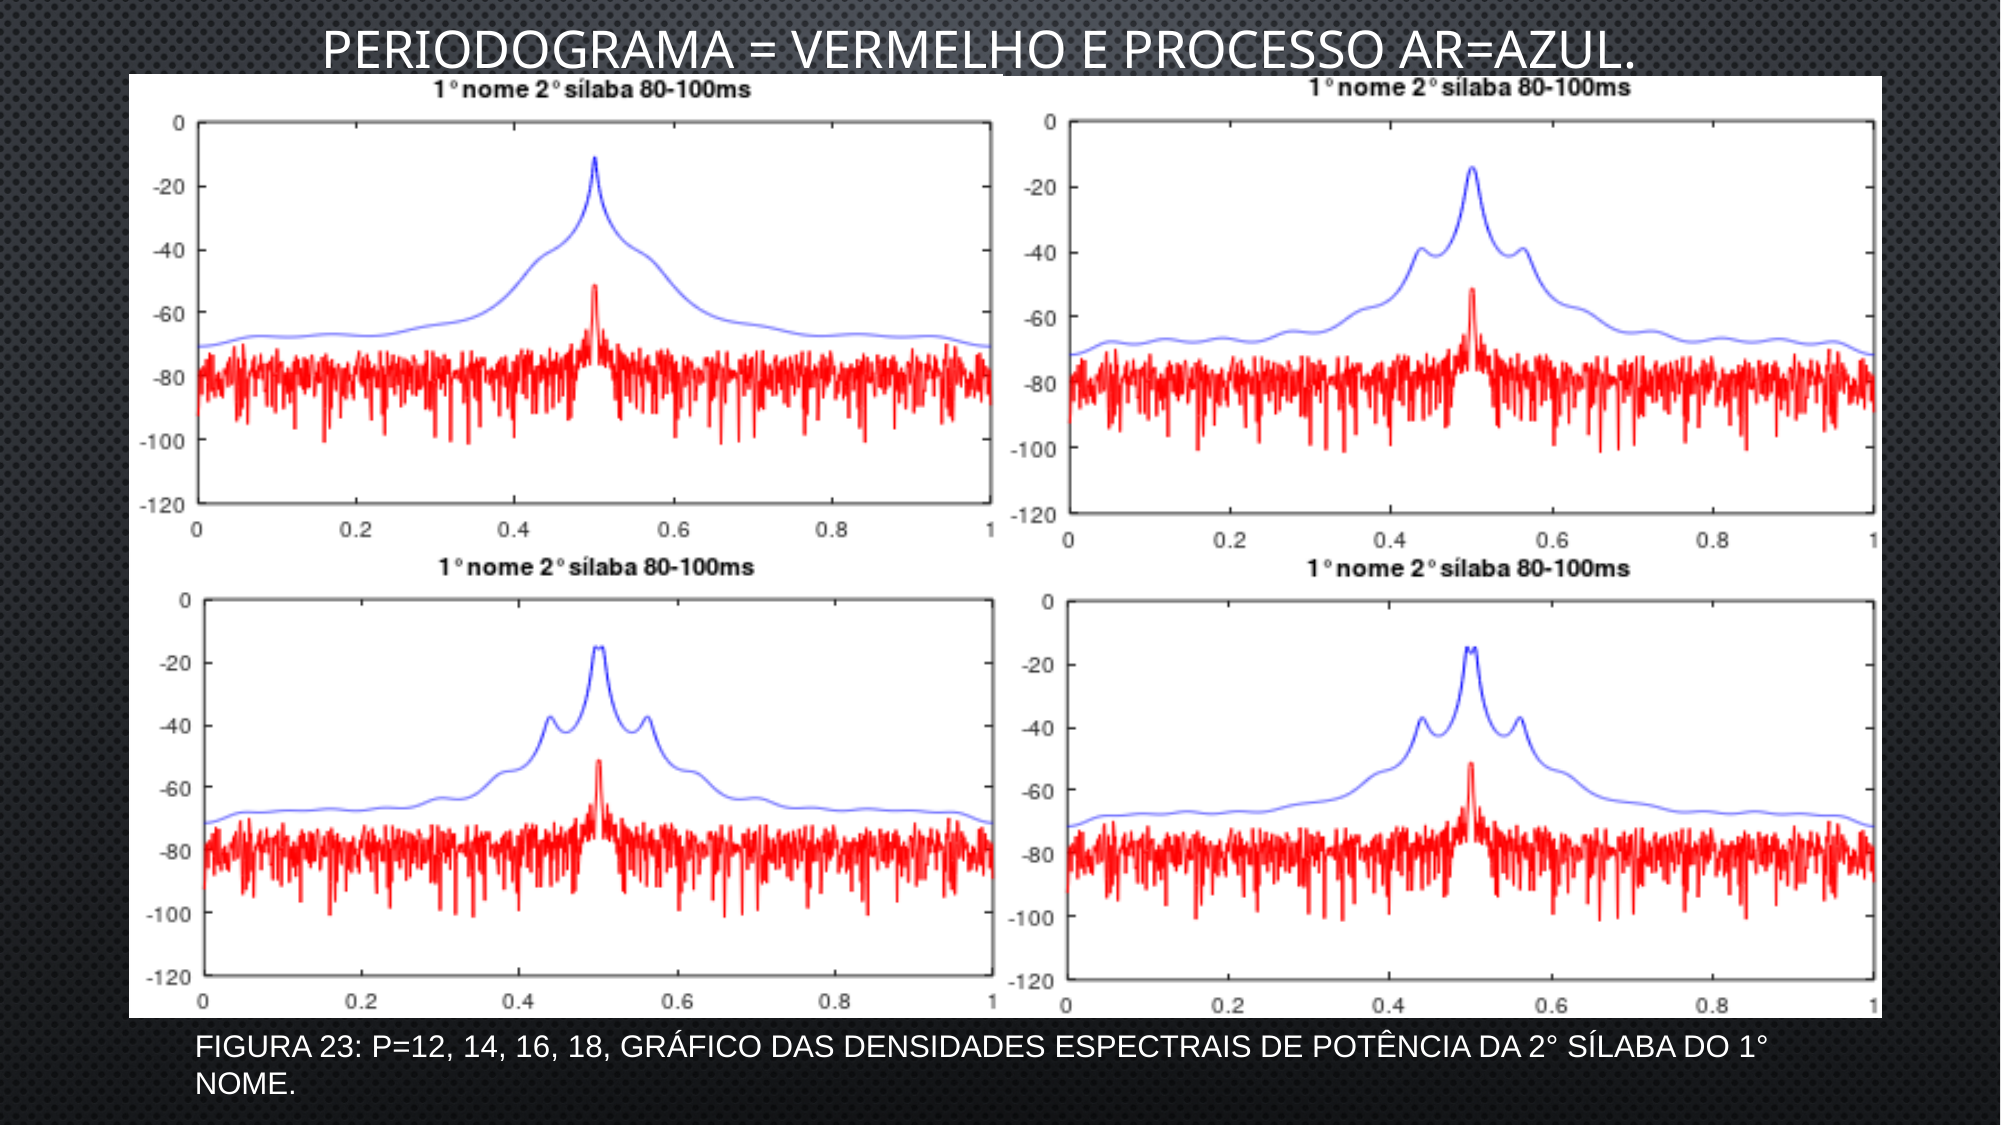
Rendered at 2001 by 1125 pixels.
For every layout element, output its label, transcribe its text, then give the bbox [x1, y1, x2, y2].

picture [128, 74, 1883, 1019]
text_box Periodograma = vermelho e processo ar=azul. [306, 0, 1691, 75]
text_box figura 23: p=12, 14, 16, 18, gráfico das densidades espectrais de potência da 2° sílaba do 1° nome. [180, 1019, 1818, 1109]
